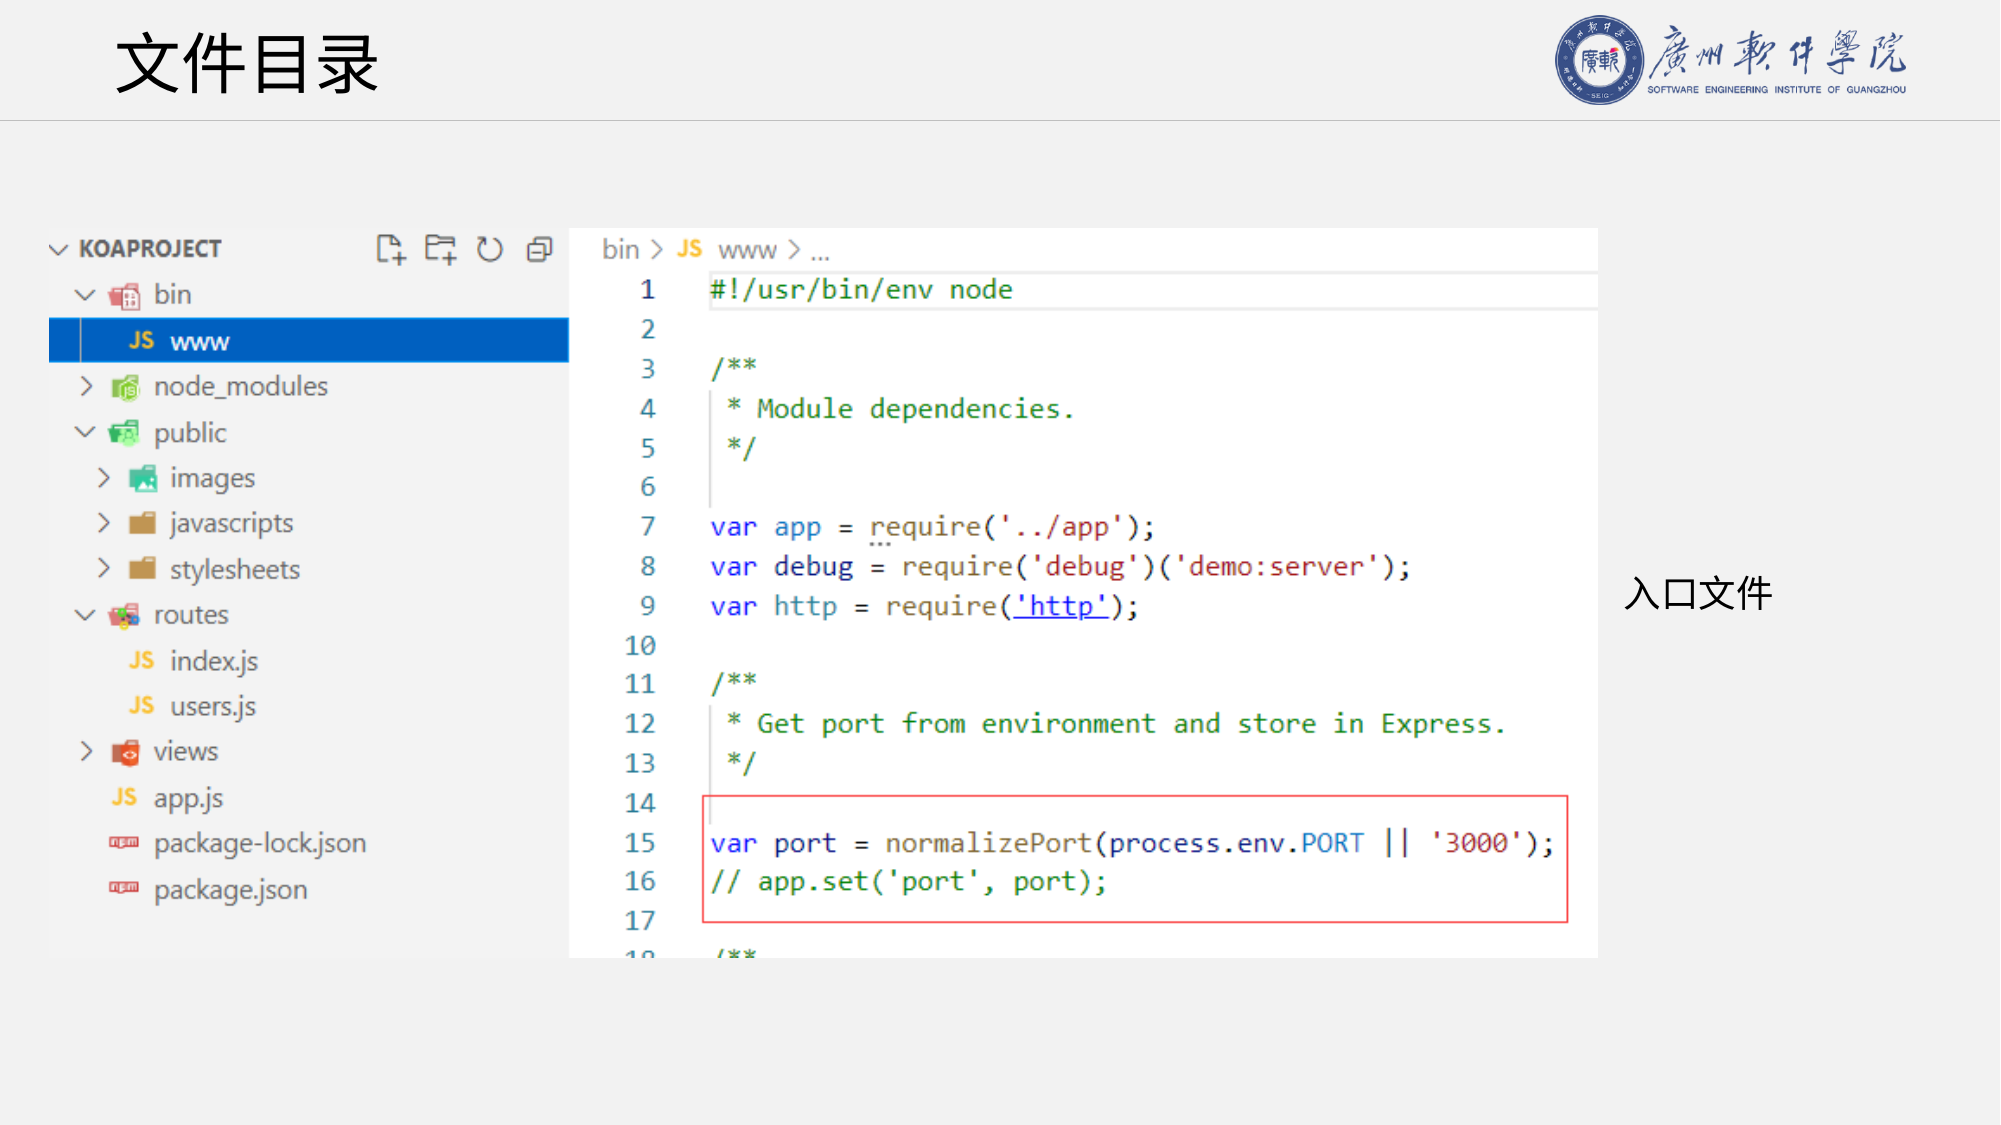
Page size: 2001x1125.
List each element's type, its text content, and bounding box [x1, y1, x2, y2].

picture [49, 227, 1598, 958]
text_box 入口文件 [1609, 562, 1789, 623]
picture [1555, 15, 1906, 105]
title 文件目录 [99, 23, 1107, 117]
